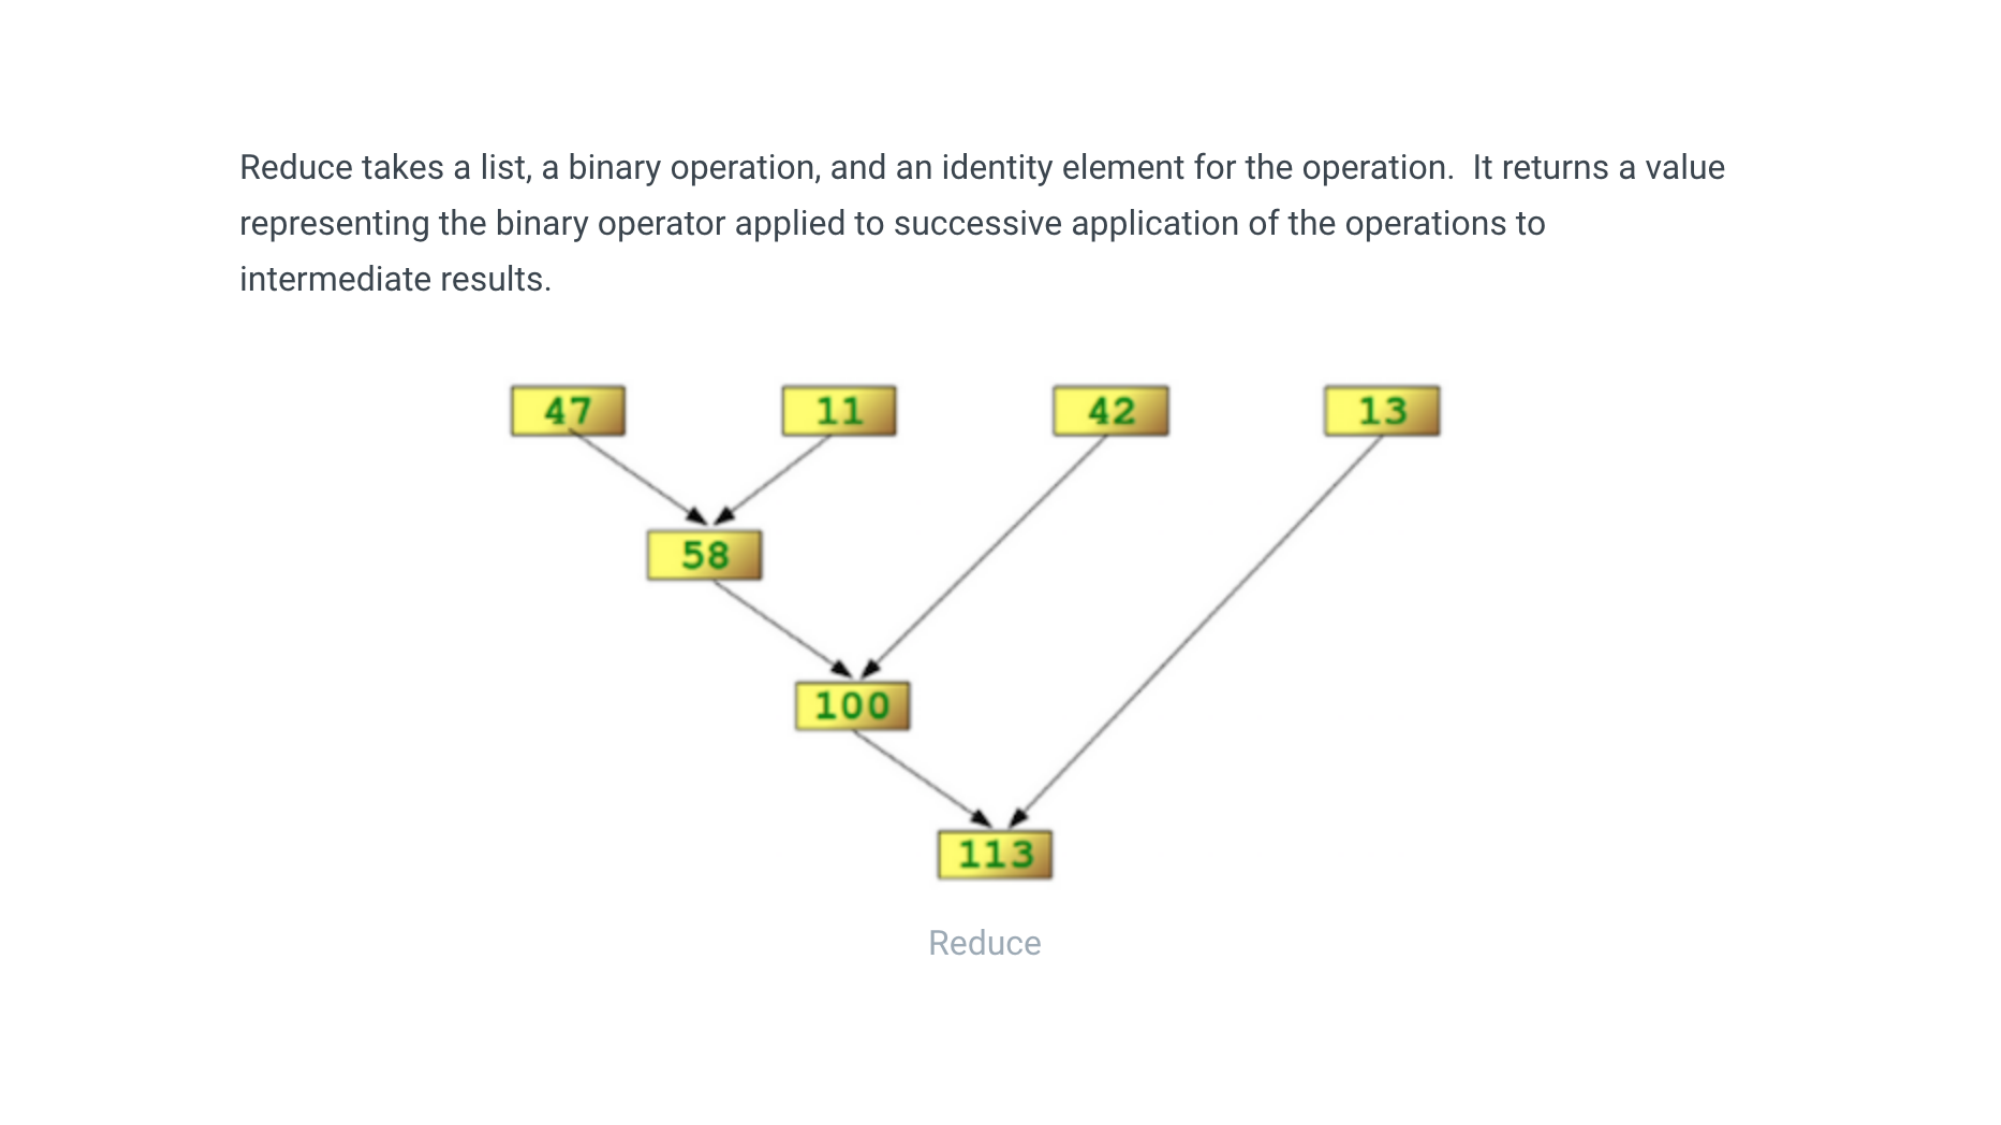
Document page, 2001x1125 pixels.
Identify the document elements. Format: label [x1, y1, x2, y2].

list [217, 123, 1782, 1002]
